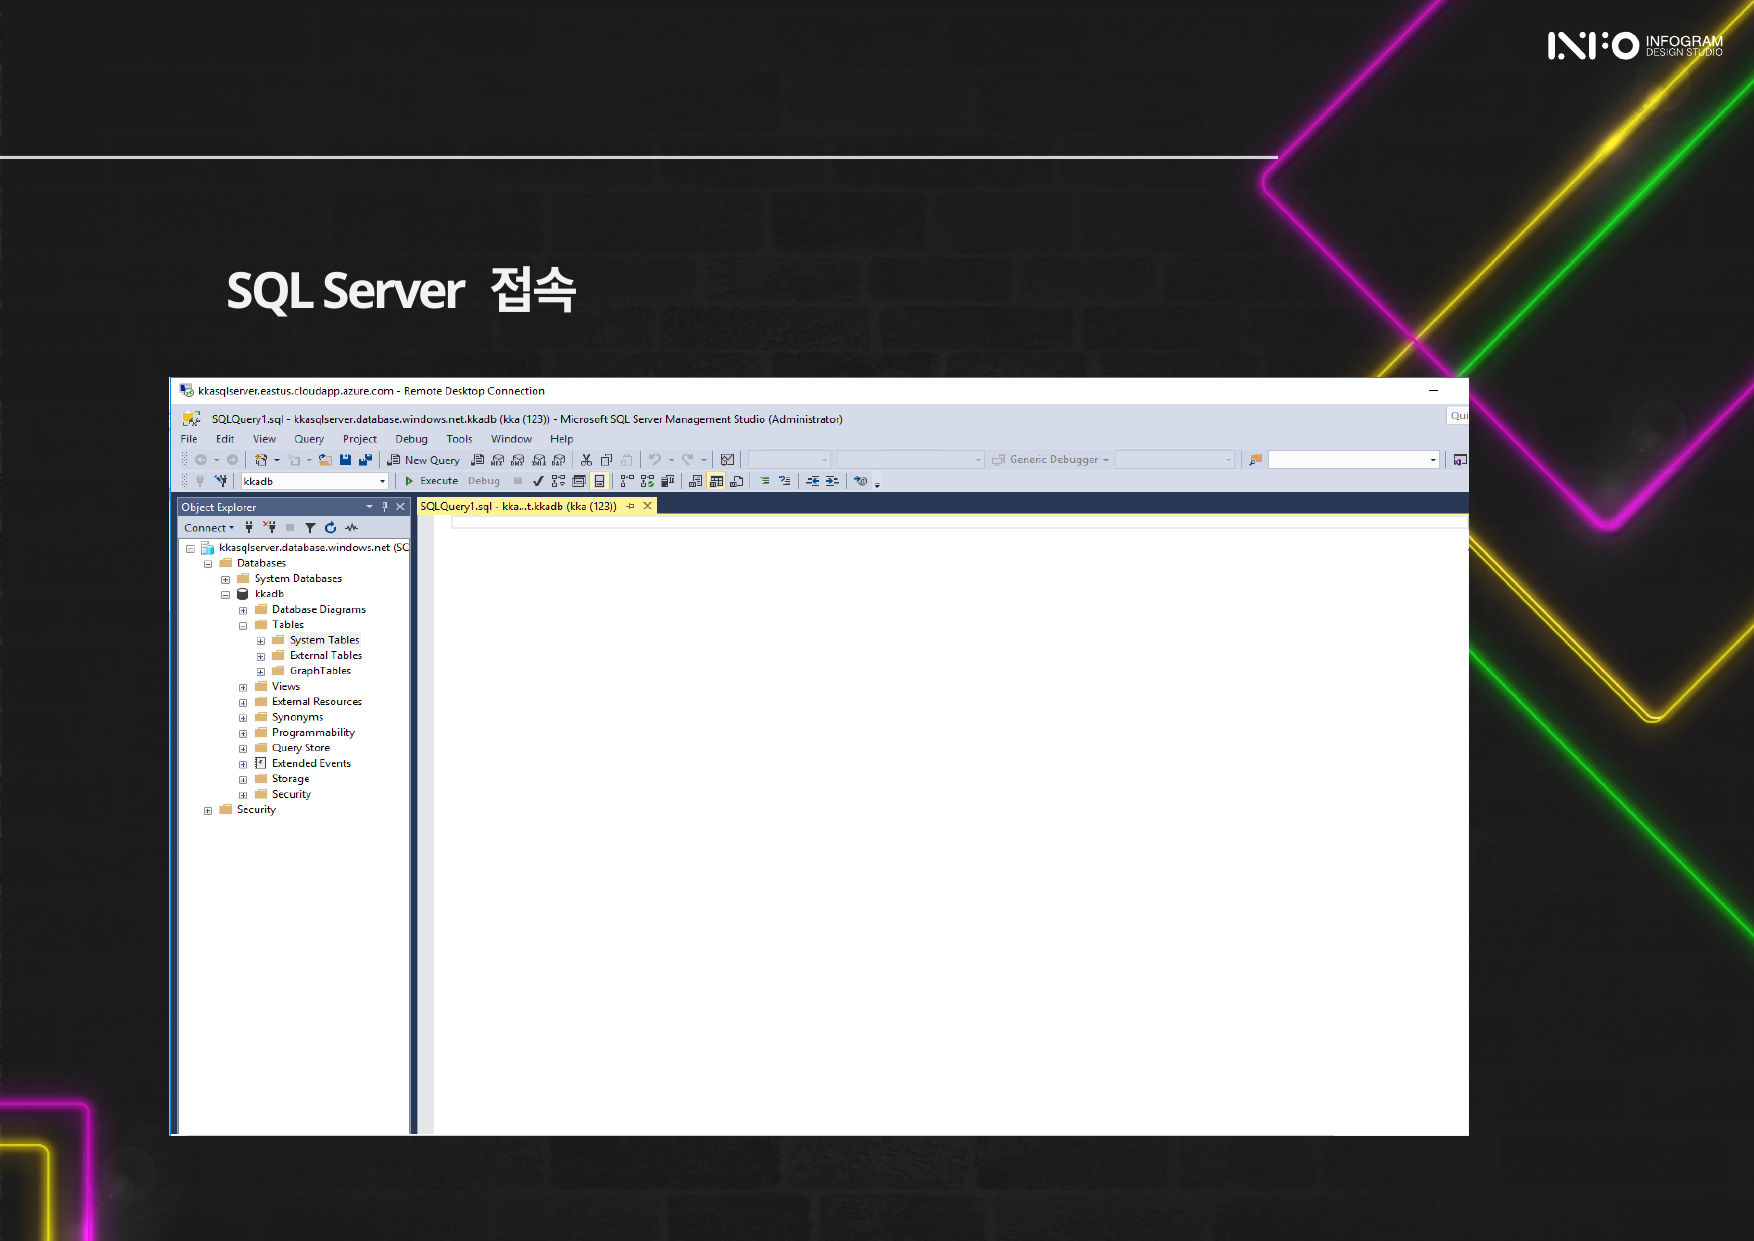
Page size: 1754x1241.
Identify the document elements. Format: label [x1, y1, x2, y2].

text_box [1548, 31, 1723, 60]
text_box [135, 193, 602, 383]
picture [0, 0, 1754, 1241]
